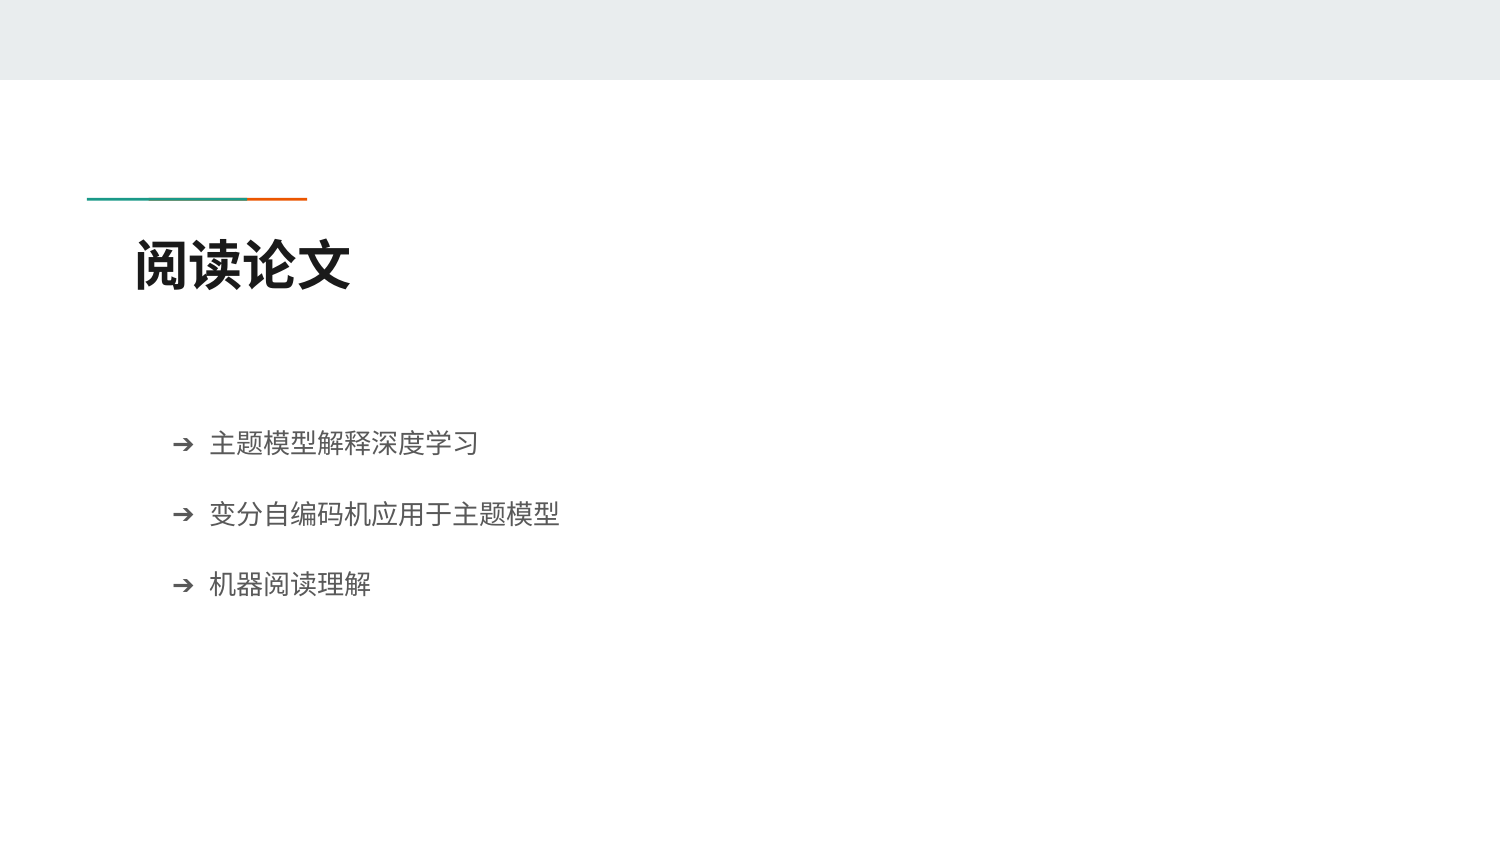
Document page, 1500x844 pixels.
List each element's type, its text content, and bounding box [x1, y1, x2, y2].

list 主题模型解释深度学习 变分自编码机应用于主题模型 机器阅读理解 [119, 341, 1381, 712]
title 阅读论文 [119, 216, 1381, 305]
